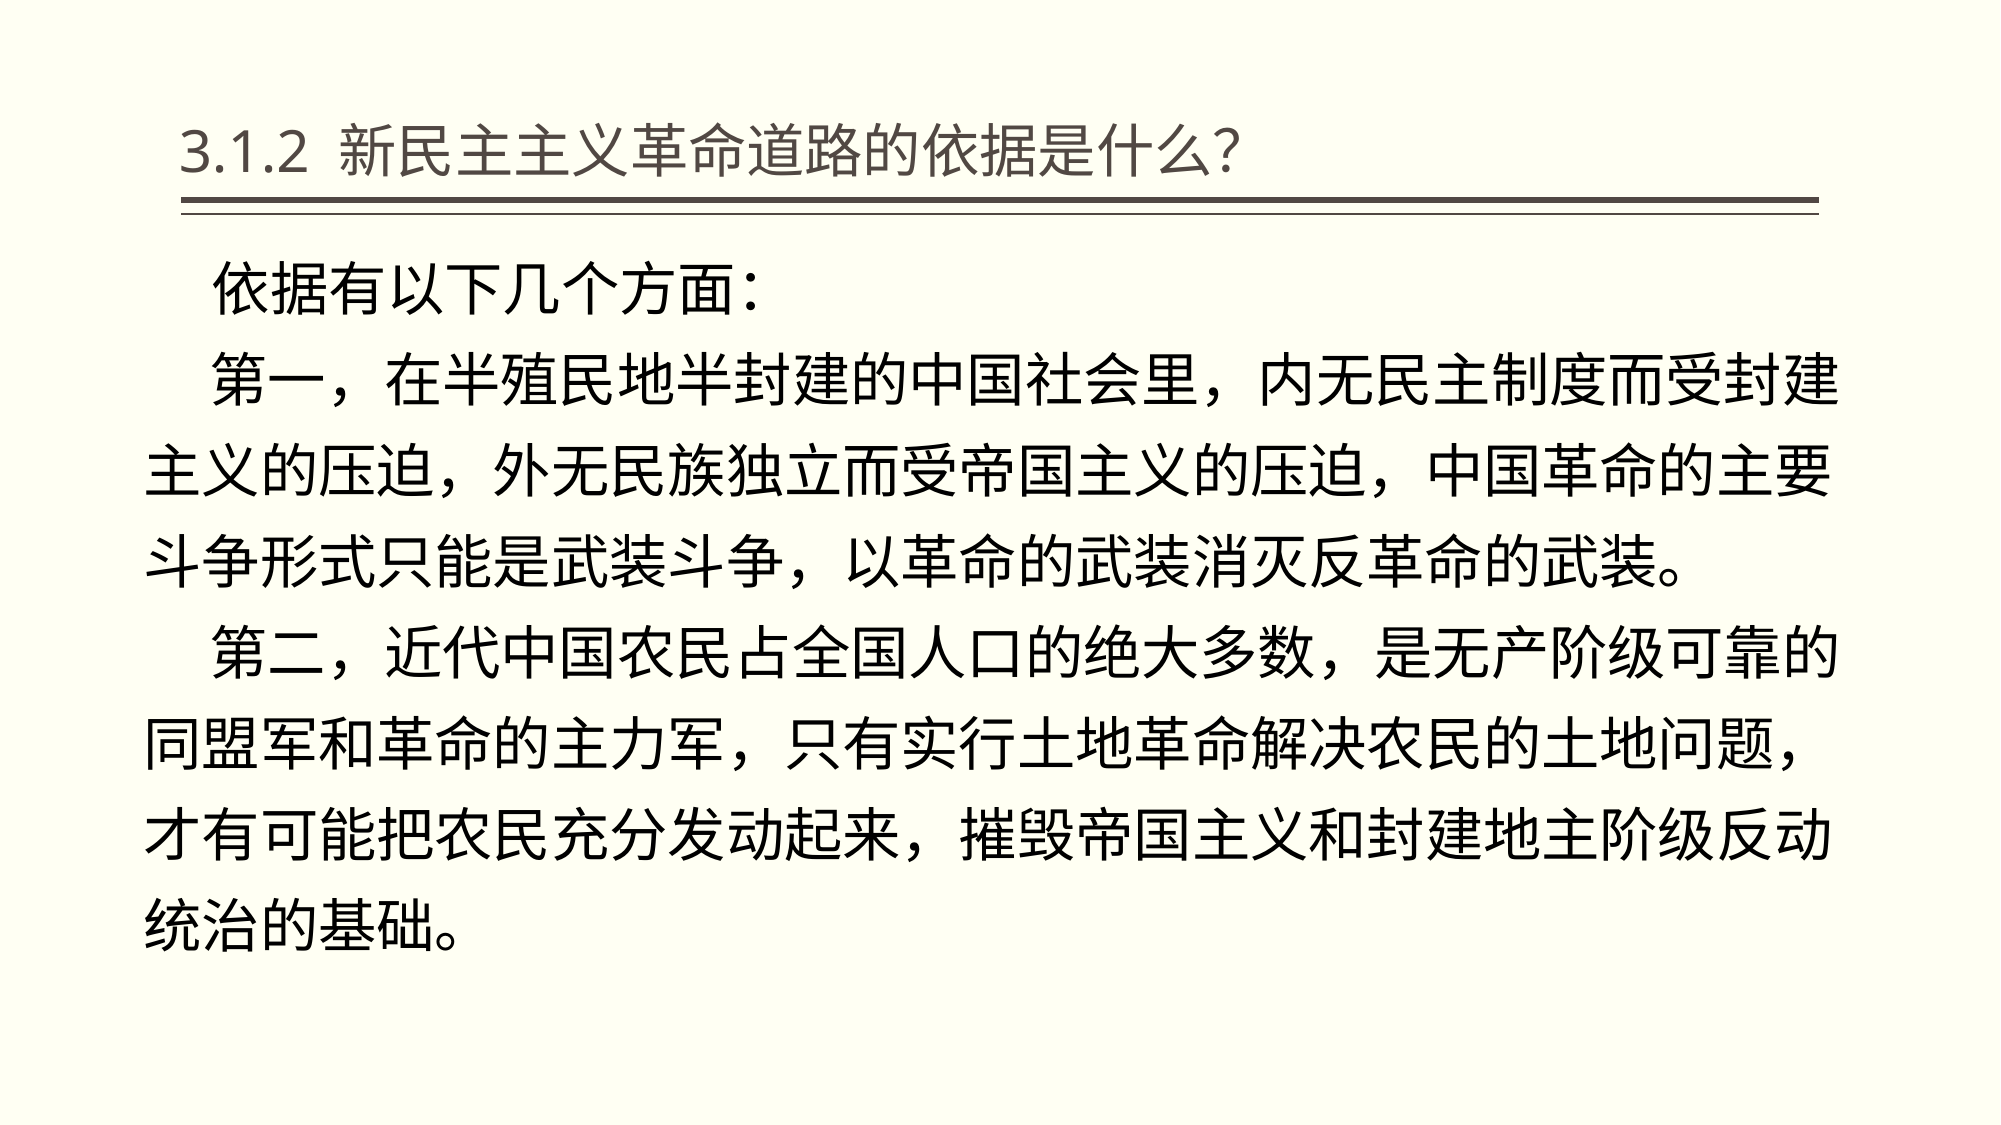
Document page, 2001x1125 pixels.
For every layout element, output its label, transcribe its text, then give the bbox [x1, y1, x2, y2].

title 3.1.2 新民主主义革命道路的依据是什么？ [178, 12, 1816, 193]
text_box 依据有以下几个方面： 第一，在半殖民地半封建的中国社会里，内无民主制度而受封建主义的压迫，外无民族独立而受帝国主义的压迫，中国革命的主要斗争形式只能是武装斗争，以革命的武装消灭反革命的武装。 第二，近代中国农民占全国人口的绝大多数，是无产阶级可靠的同盟军和革命的主力军，只有实行土地革命解决农民的土地问题，才有可能把农民充分发动起来，摧毁帝国主义和封建地主阶级反动统治的基础。 [128, 223, 1866, 967]
